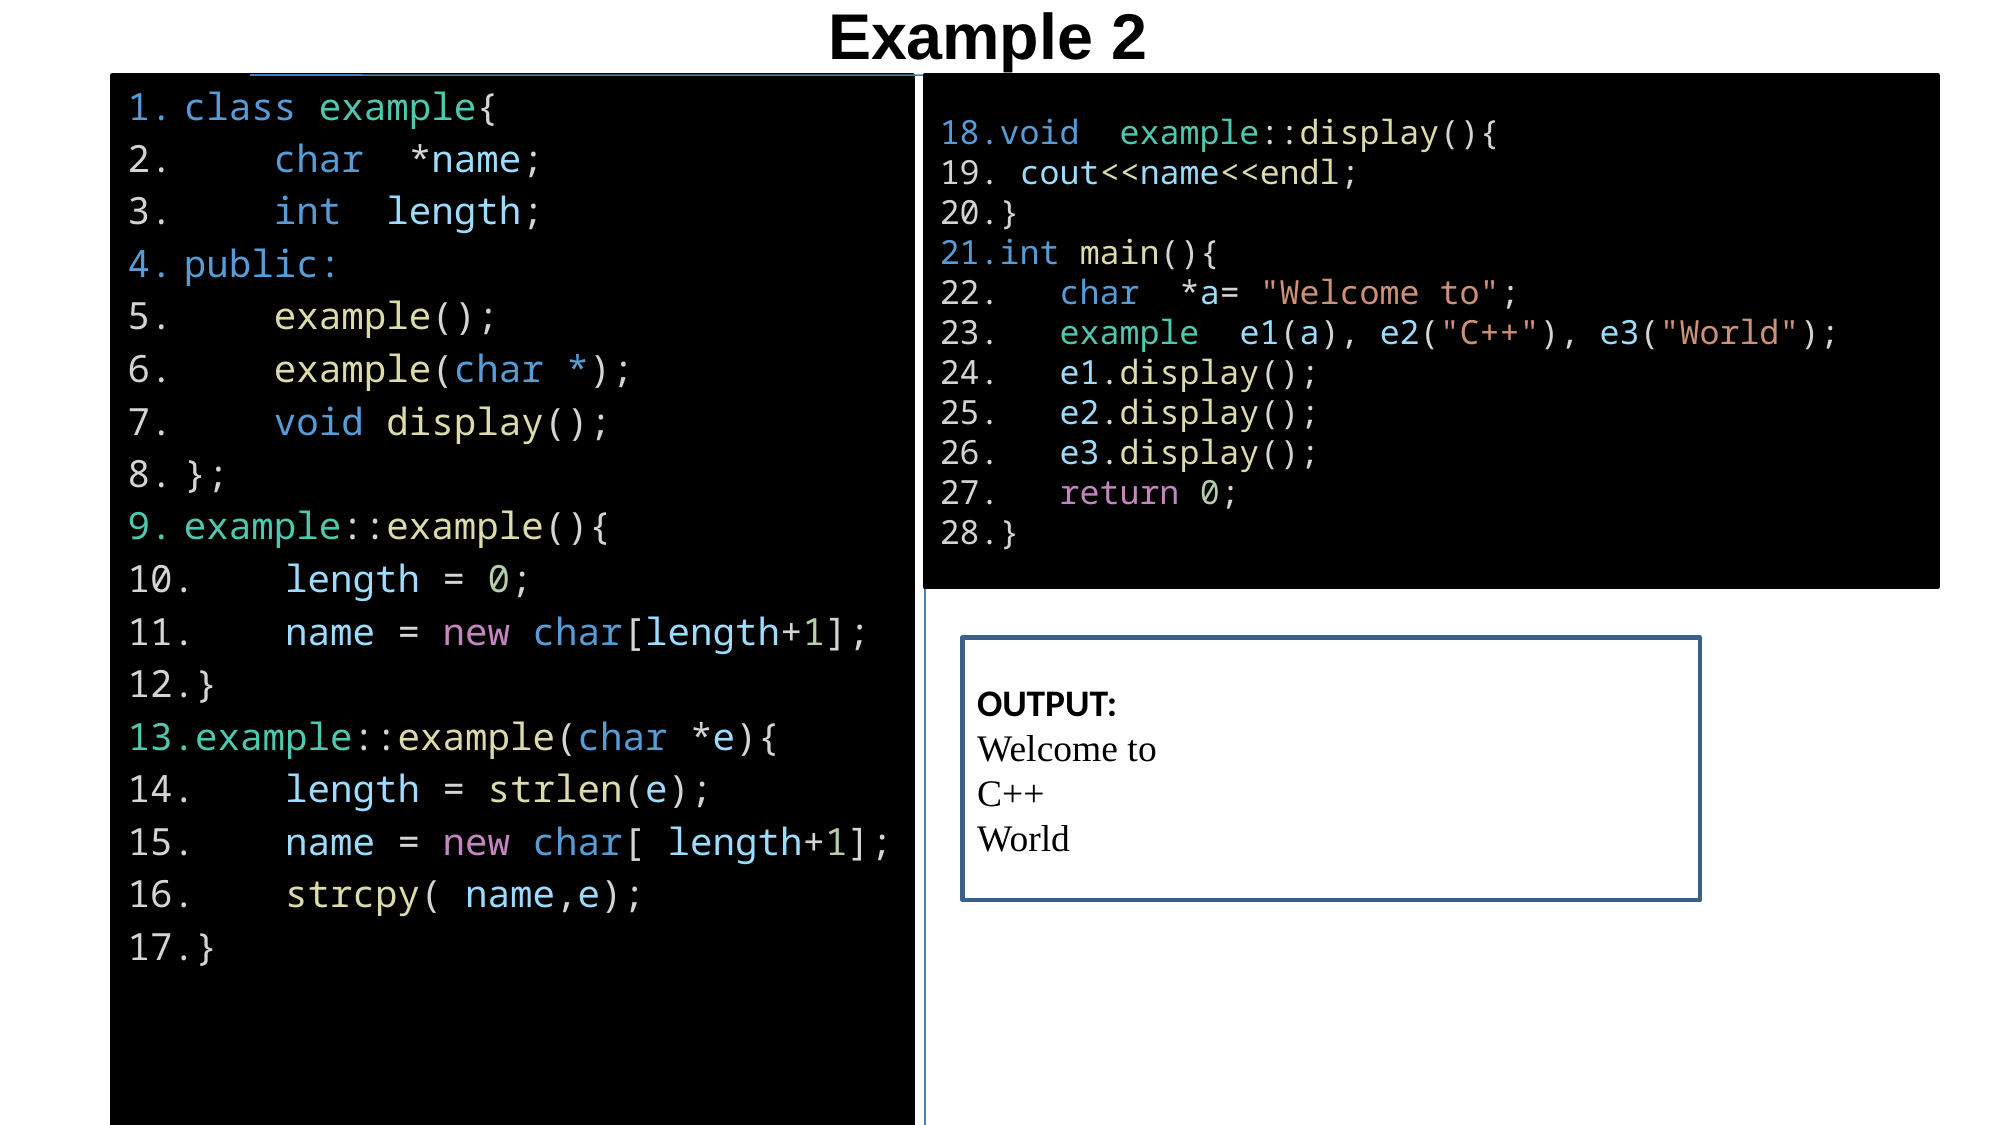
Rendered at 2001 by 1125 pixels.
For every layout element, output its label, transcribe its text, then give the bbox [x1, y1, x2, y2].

title Example 2 [312, 0, 1663, 73]
text_box OUTPUT: Welcome to C++ World [960, 635, 1702, 902]
list class example{ char *name; int length; public: example(); example(char *); void display(); }; example::example(){ length = 0; name = new char[length+1]; } example::example(char *e){ length = strlen(e); name = new char[ length+1]; strcpy( name,e); } [110, 73, 915, 1125]
text_box void example::display(){ cout<<name<<endl; } int main(){ char *a= "Welcome to"; example e1(a), e2("C++"), e3("World"); e1.display(); e2.display(); e3.display(); return 0; } [929, 73, 1940, 589]
